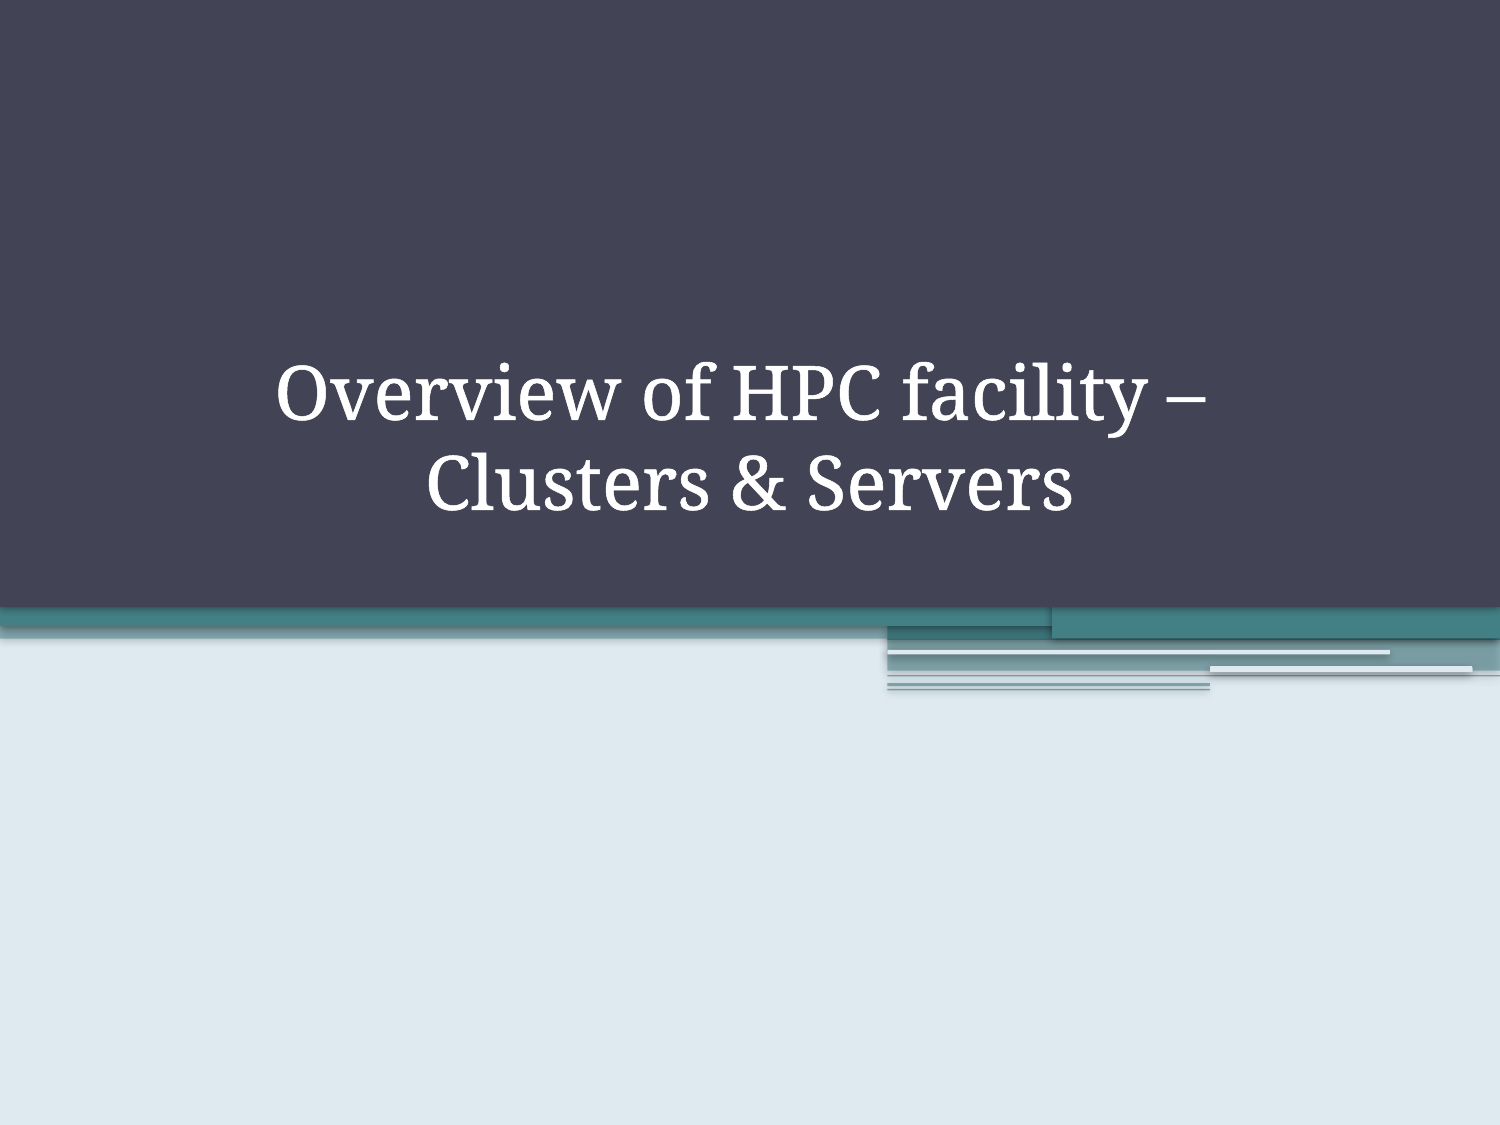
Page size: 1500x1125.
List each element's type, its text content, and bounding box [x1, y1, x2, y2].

text_box Overview of HPC facility – Clusters & Servers [259, 337, 1241, 533]
